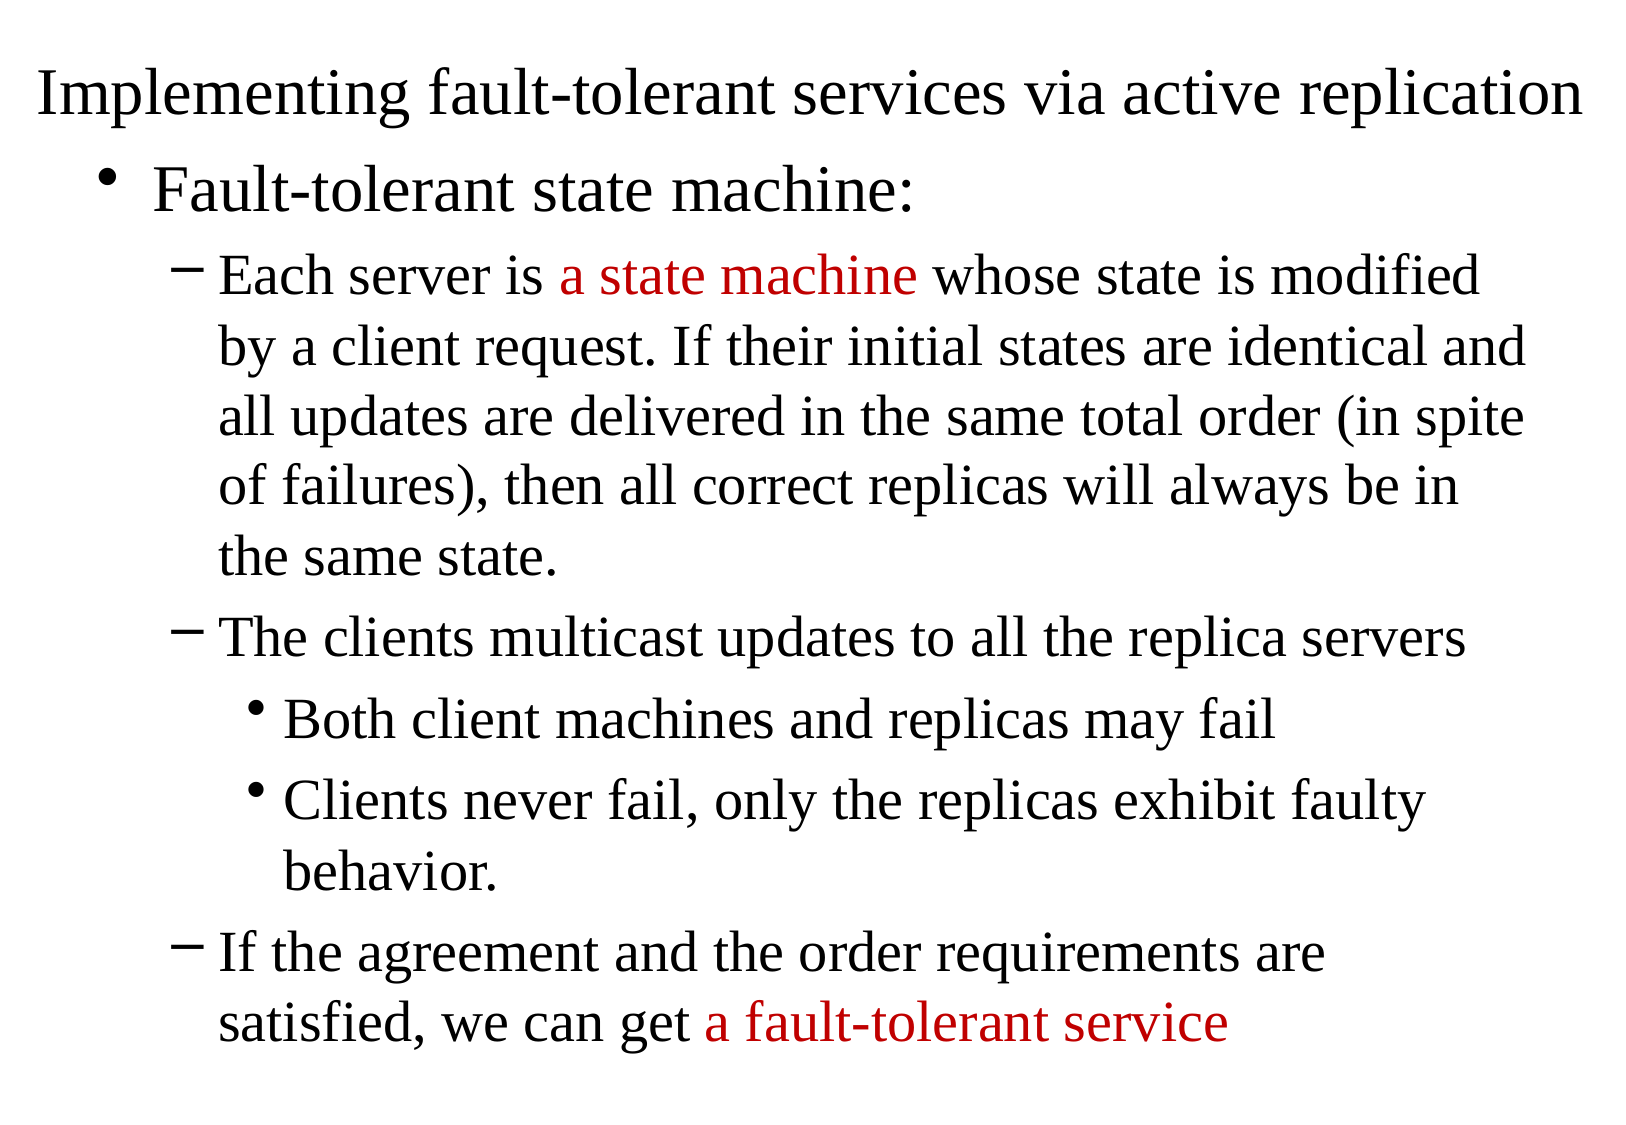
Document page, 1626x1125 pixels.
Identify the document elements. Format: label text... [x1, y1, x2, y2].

list Fault-tolerant state machine: Each server is a state machine whose state is modified by a client request. If their initial states are identical and all updates are delivered in the same total order (in spite of failures), then all correct replicas will always be in the same state. The clients multicast updates to all the replica servers Both client machines and replicas may fail Clients never fail, only the replicas exhibit faulty behavior. If the agreement and the order requirements are satisfied, we can get a fault-tolerant service [81, 137, 1544, 1100]
title Implementing fault-tolerant services via active replication [12, 12, 1613, 163]
